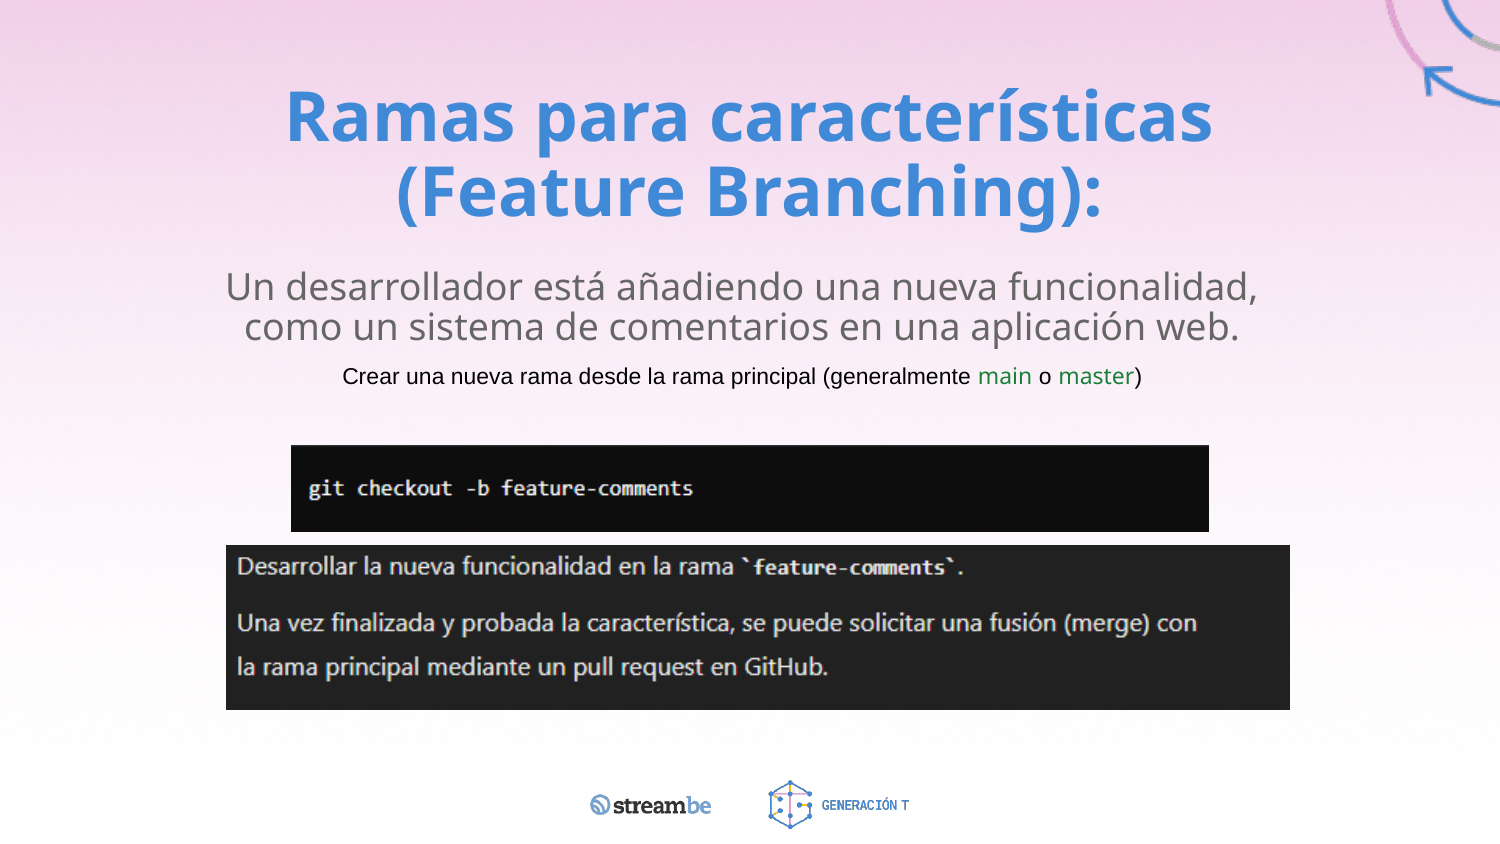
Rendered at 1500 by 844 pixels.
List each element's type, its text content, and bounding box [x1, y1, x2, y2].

title Ramas para características (Feature Branching): [187, 73, 1313, 238]
picture [0, 0, 1500, 844]
subtitle Un desarrollador está añadiendo una nueva funcionalidad, como un sistema de comentarios en una aplicación web. Crear una nueva rama desde la rama principal (generalmente main o master) [179, 262, 1305, 521]
